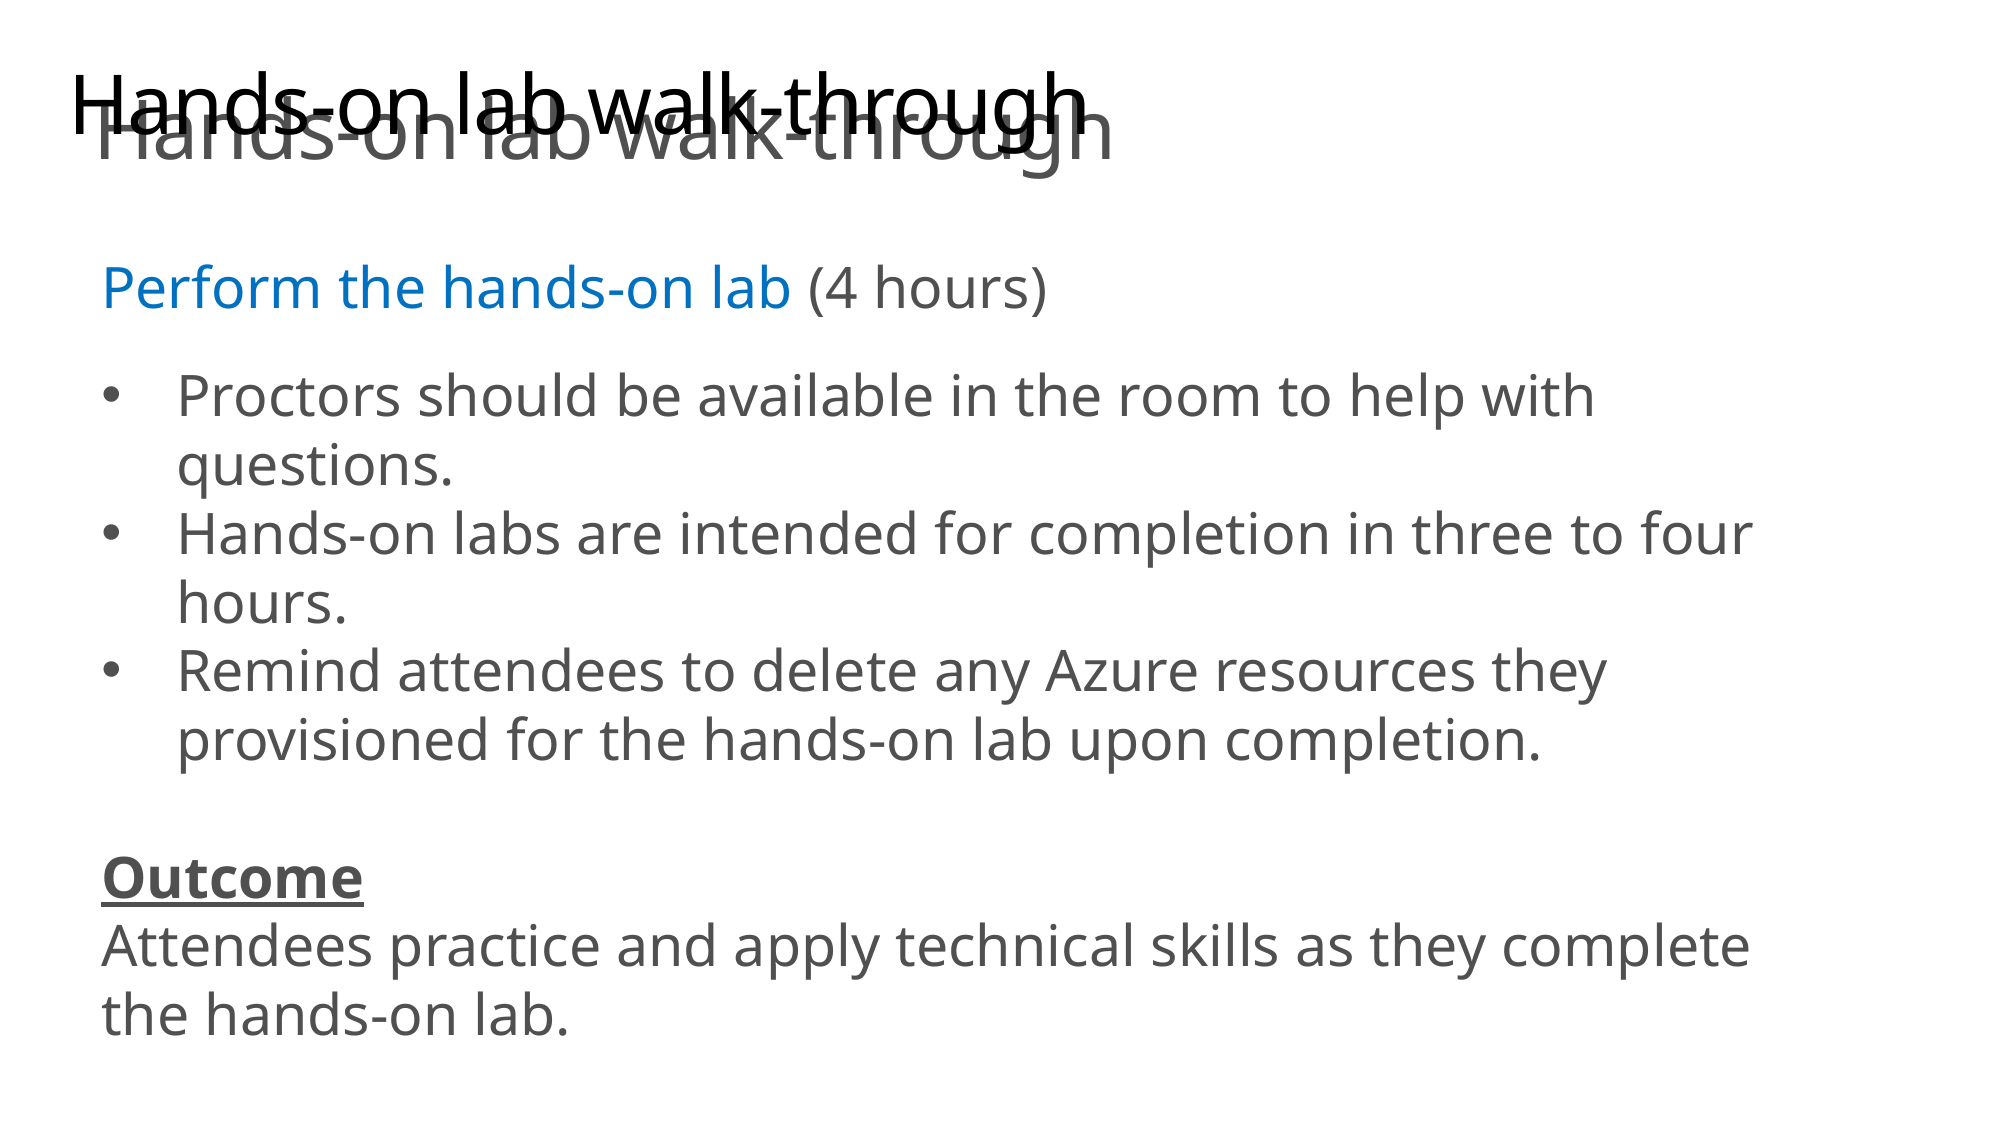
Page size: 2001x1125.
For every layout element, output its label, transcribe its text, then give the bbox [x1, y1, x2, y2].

title Hands-on lab walk-through [44, 47, 1957, 196]
text_box Hands-on lab walk-through [69, 72, 1982, 221]
text_box Perform the hands-on lab (4 hours) [86, 244, 1950, 328]
text_box Proctors should be available in the room to help with questions. Hands-on labs are intended for completion in three to four hours. Remind attendees to delete any Azure resources they provisioned for the hands-on lab upon completion. Outcome Attendees practice and apply technical skills as they complete the hands-on lab. [86, 352, 1846, 1055]
